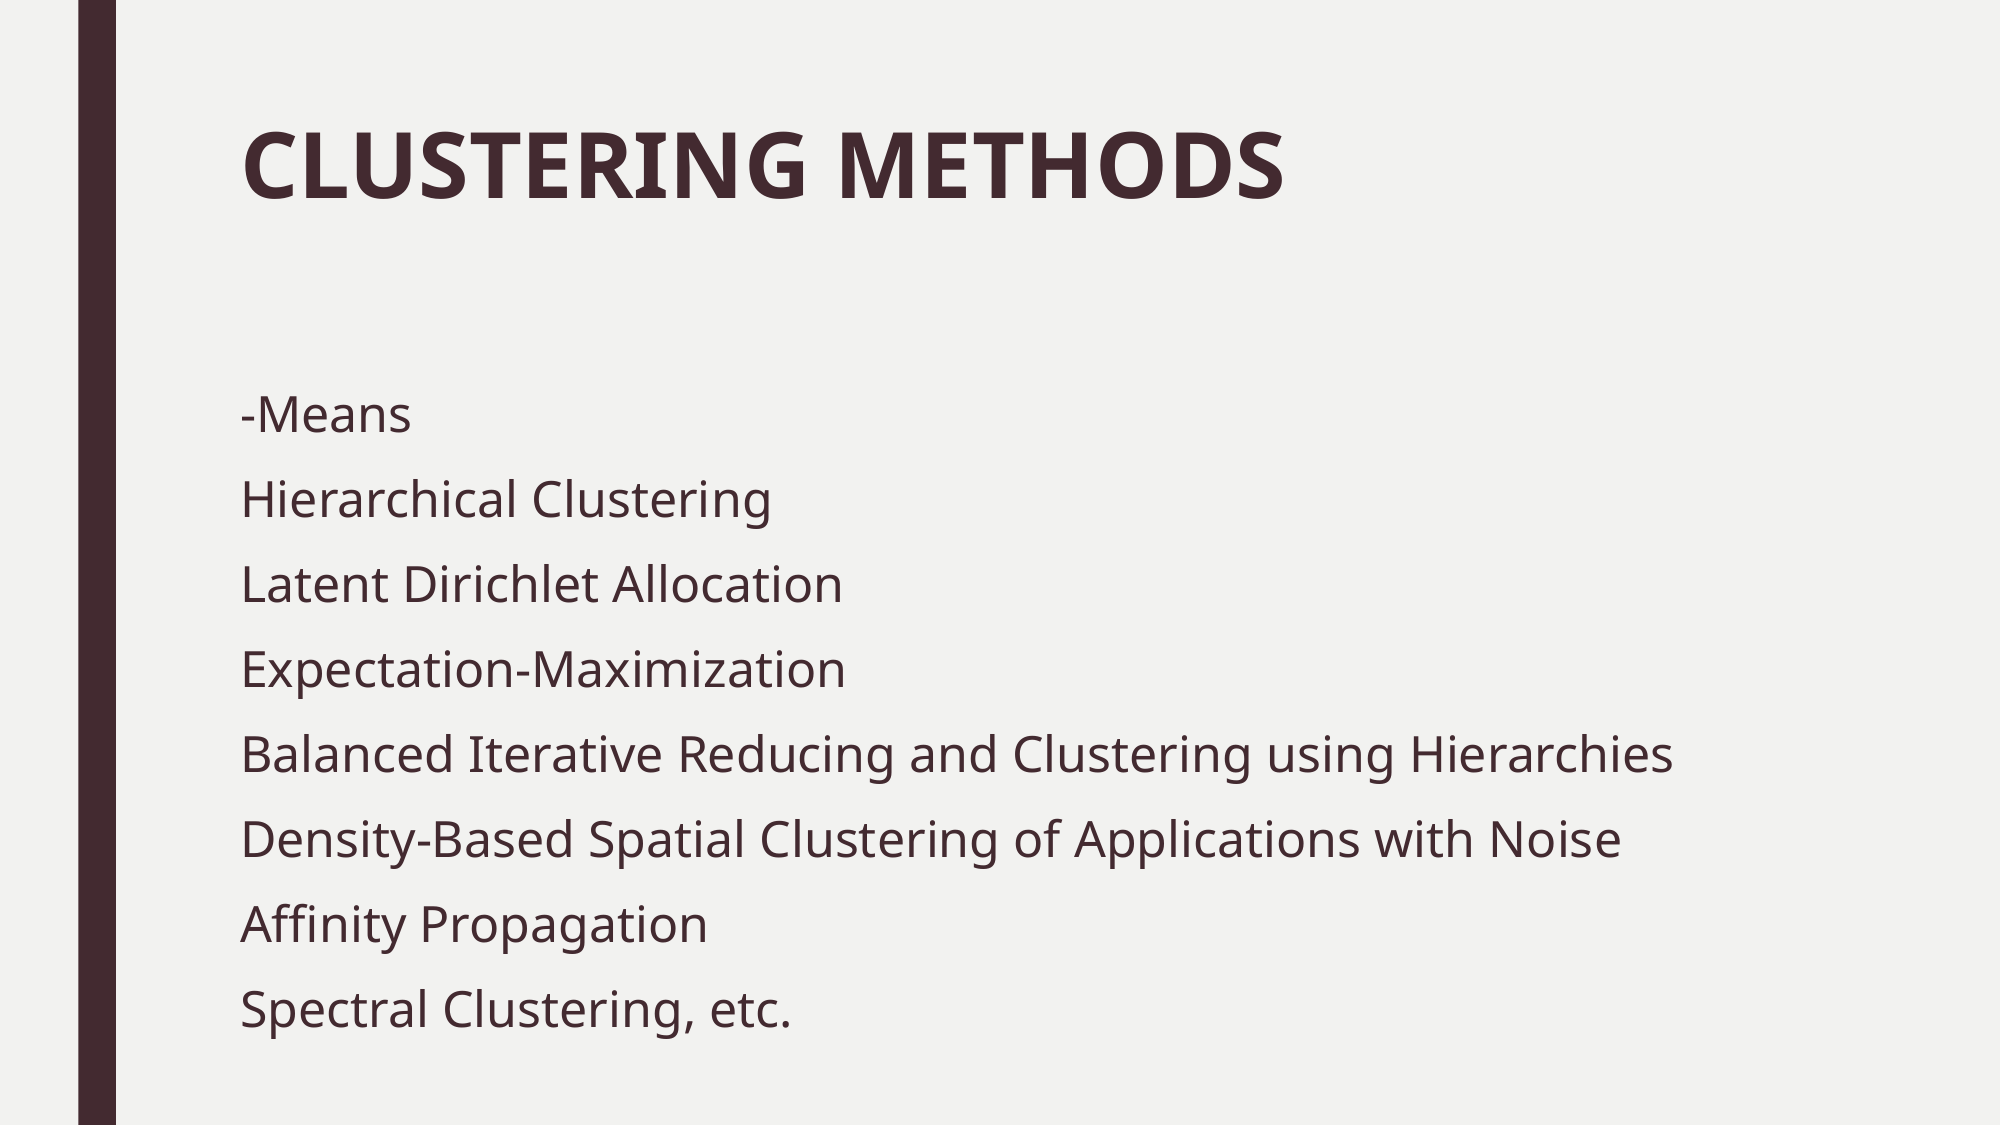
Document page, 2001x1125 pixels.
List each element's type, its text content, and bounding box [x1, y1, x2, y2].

title CLUSTERING METHODS [225, 112, 1800, 357]
